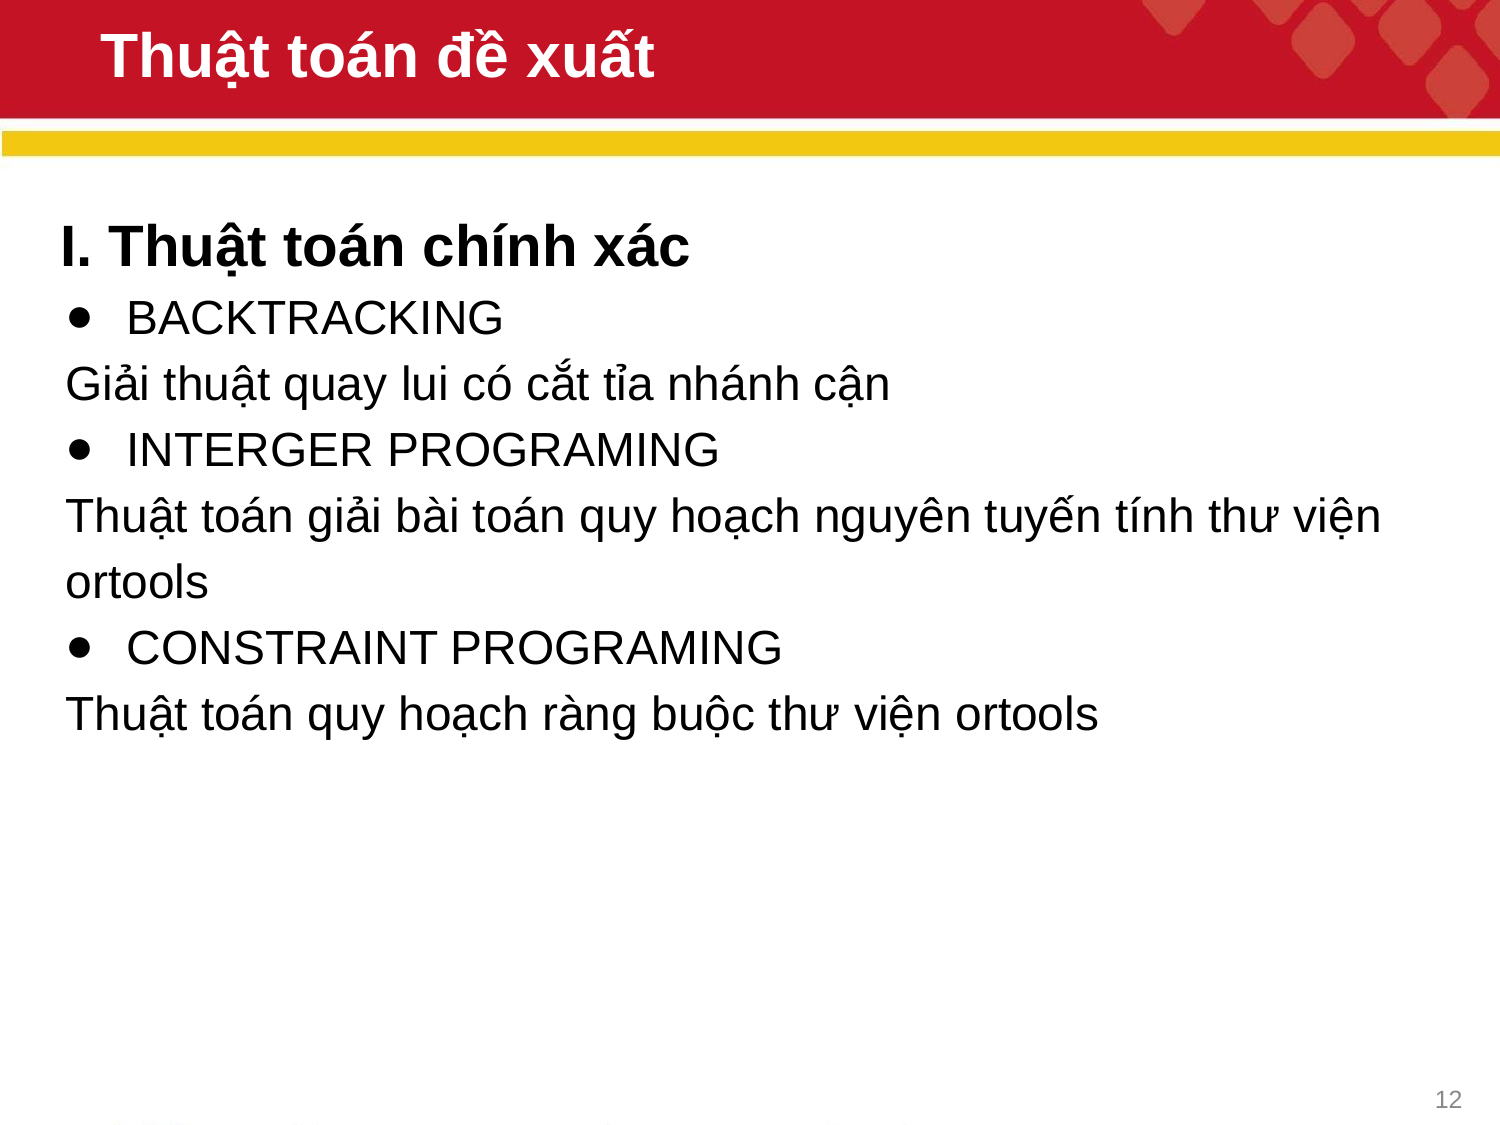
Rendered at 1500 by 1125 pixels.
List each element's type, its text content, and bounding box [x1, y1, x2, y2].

picture [0, 0, 1500, 1125]
text_box I. Thuật toán chính xác BACKTRACKING Giải thuật quay lui có cắt tỉa nhánh cận INTERGER PROGRAMING Thuật toán giải bài toán quy hoạch nguyên tuyến tính thư viện ortools CONSTRAINT PROGRAMING Thuật toán quy hoạch ràng buộc thư viện ortools [36, 182, 1404, 755]
title Thuật toán đề xuất [98, 12, 1404, 182]
text_box 12 [1428, 1082, 1500, 1114]
